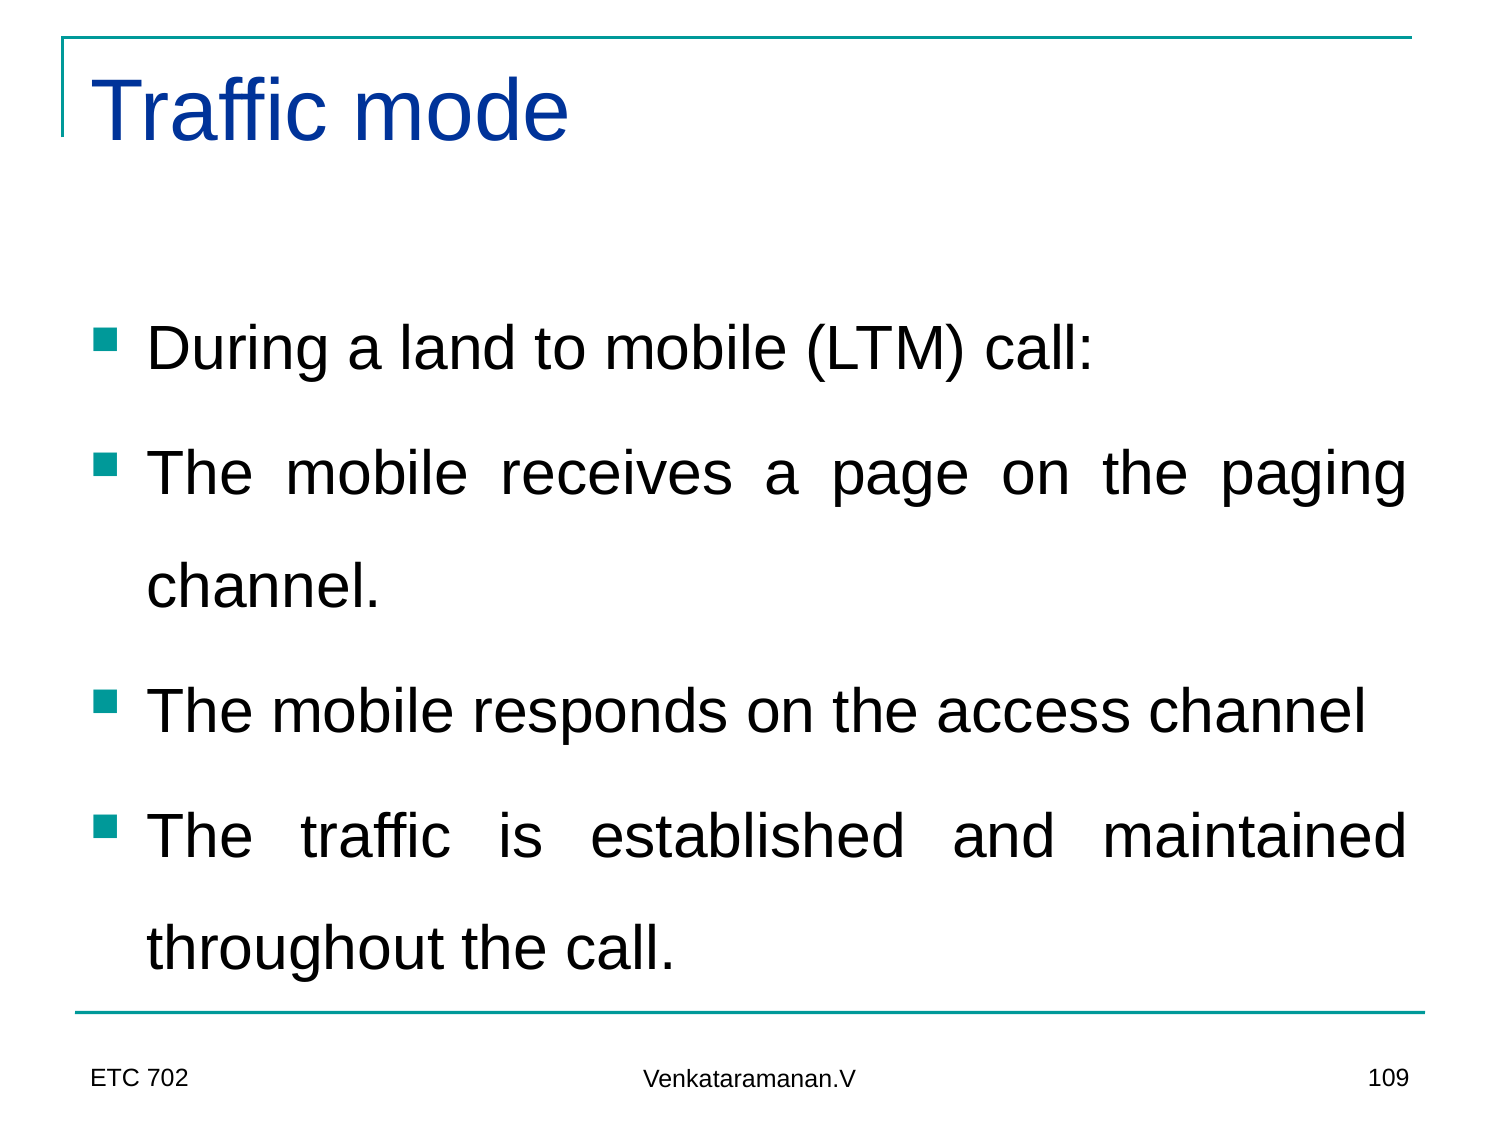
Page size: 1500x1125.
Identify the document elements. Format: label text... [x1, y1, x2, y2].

slide_number ETC 702 [75, 1024, 425, 1100]
title Traffic mode [75, 45, 1425, 233]
slide_number 109 [1074, 1024, 1425, 1100]
list During a land to mobile (LTM) call: The mobile receives a page on the paging channel. The mobile responds on the access channel The traffic is established and maintained throughout the call. [75, 262, 1425, 1006]
footer Venkataramanan.V [512, 1025, 988, 1100]
